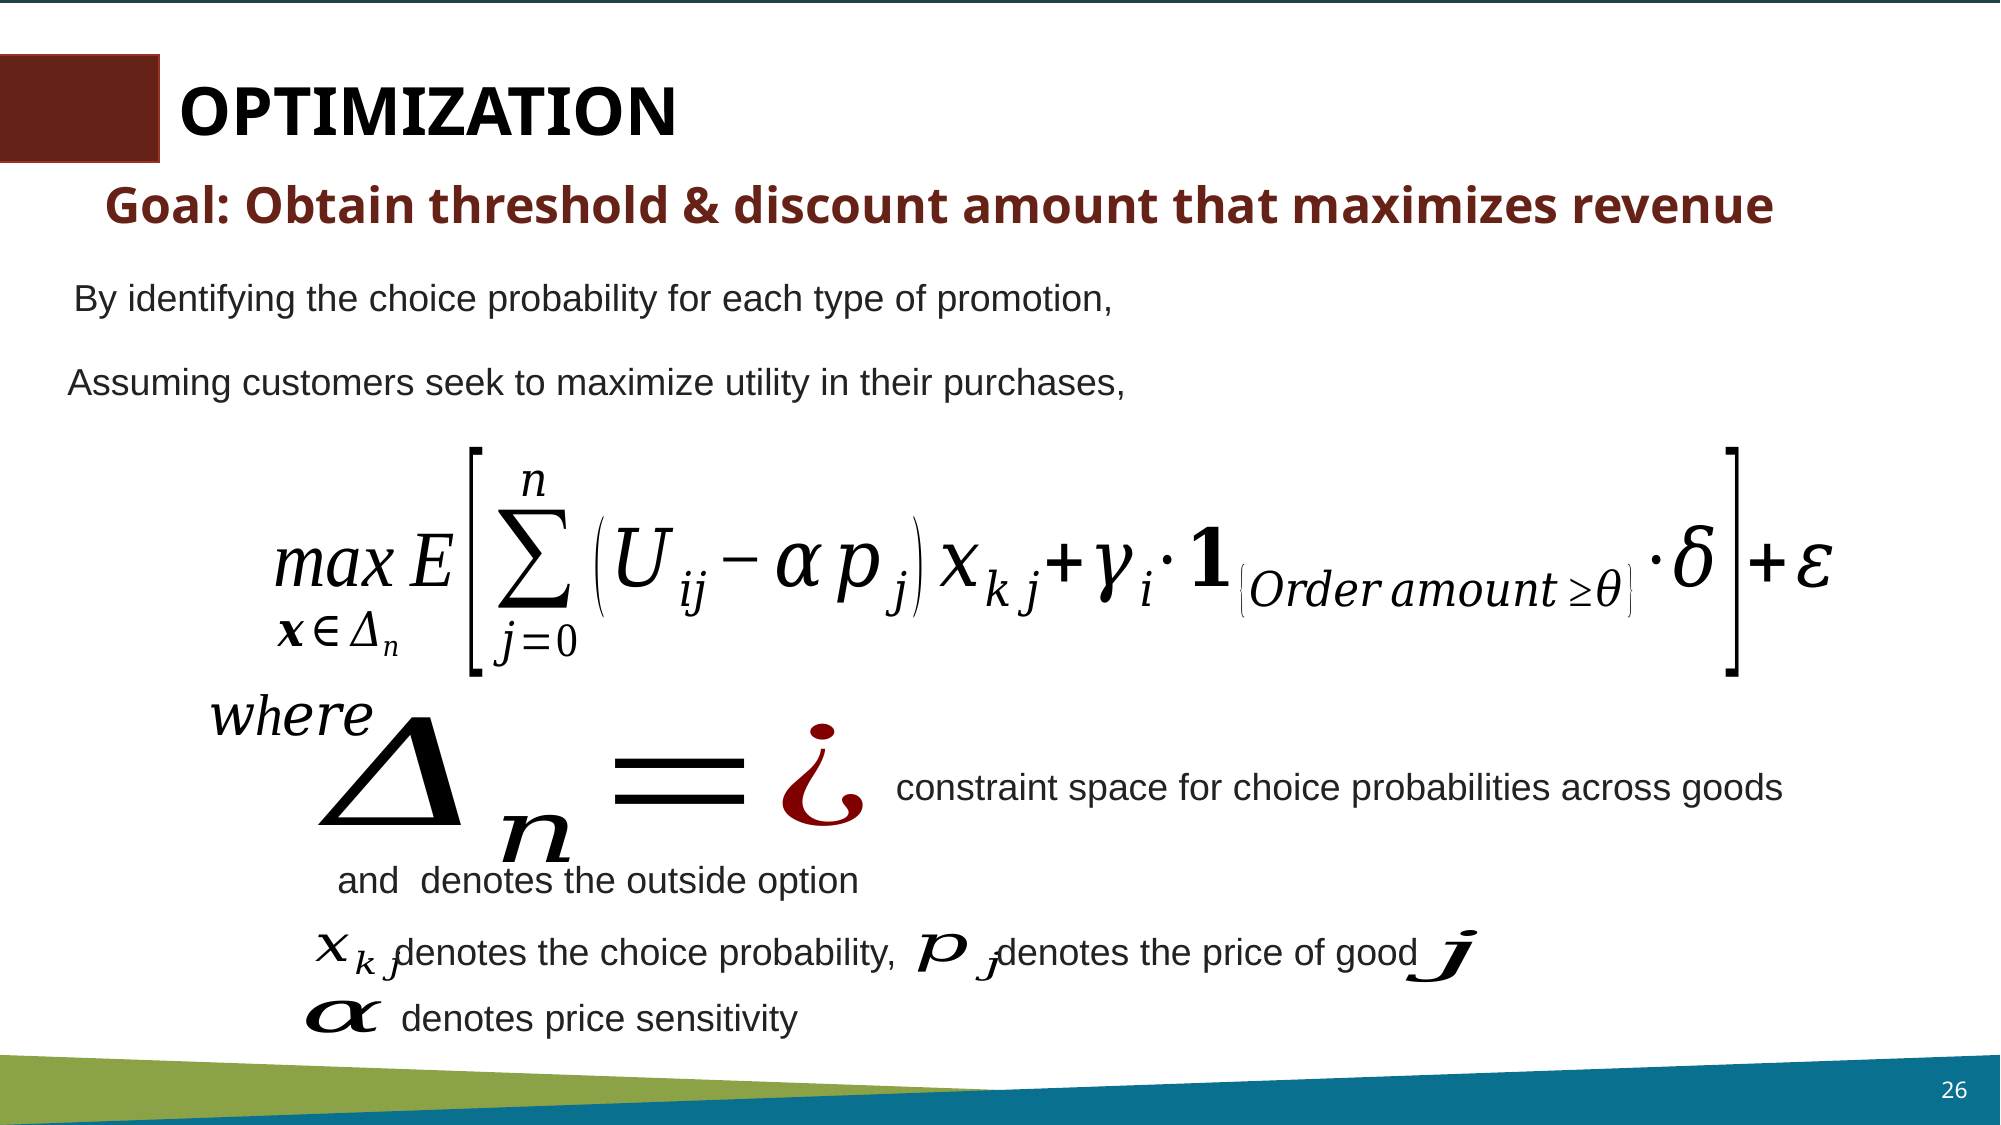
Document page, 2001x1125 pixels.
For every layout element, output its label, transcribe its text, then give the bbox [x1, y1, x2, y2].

text_box denotes the choice probability, [379, 920, 912, 980]
text_box constraint space for choice probabilities across goods [880, 755, 1799, 815]
text_box By identifying the choice probability for each type of promotion, [58, 266, 1129, 327]
text_box OPTIMIZATION [163, 61, 995, 156]
text_box [0, 54, 160, 163]
text_box denotes the price of good [981, 920, 1434, 980]
text_box Assuming customers seek to maximize utility in their purchases, [52, 350, 1142, 410]
text_box Goal: Obtain threshold & discount amount that maximizes revenue [89, 165, 1982, 241]
text_box denotes price sensitivity [386, 986, 814, 1047]
